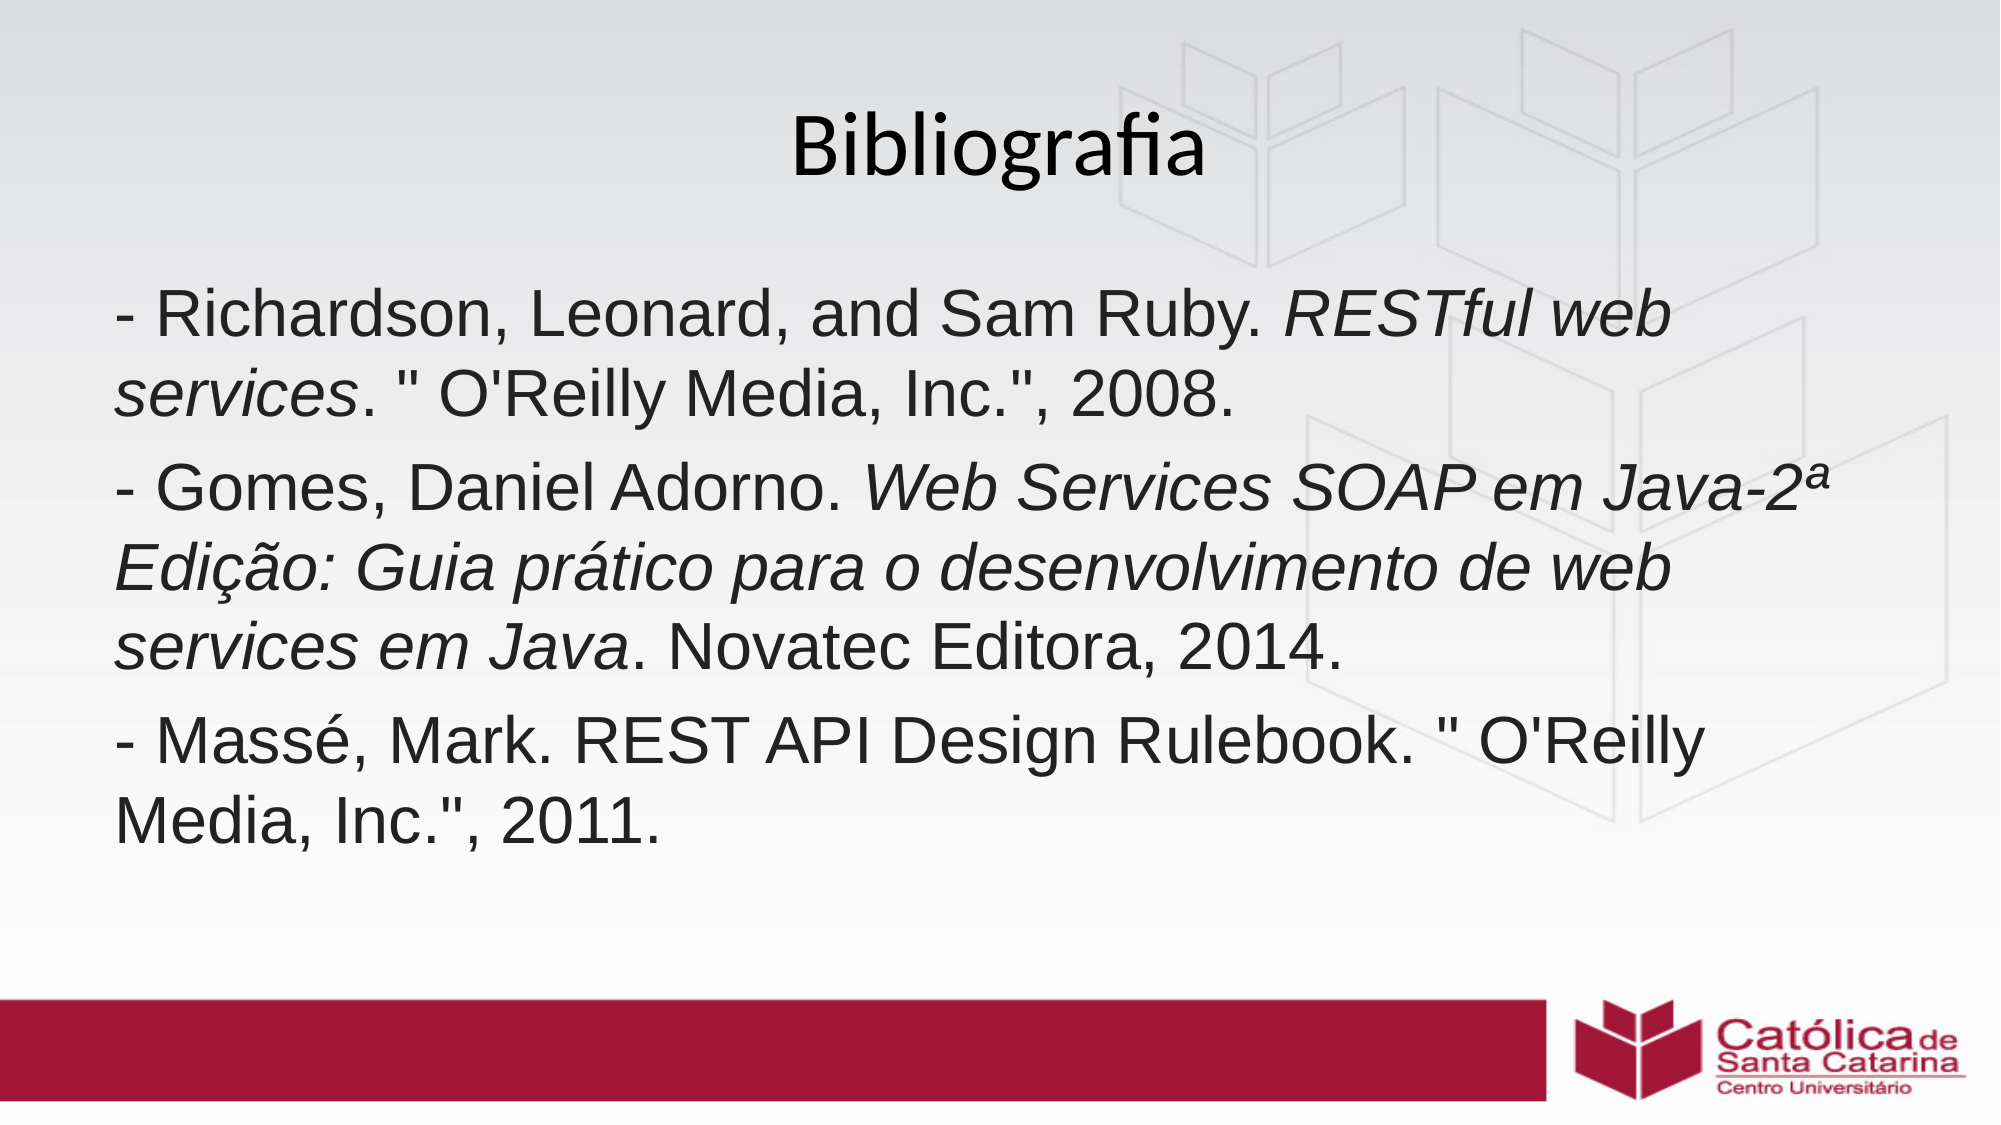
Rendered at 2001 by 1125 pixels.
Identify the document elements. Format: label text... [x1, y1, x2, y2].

list - Richardson, Leonard, and Sam Ruby. RESTful web services. " O'Reilly Media, Inc.", 2008. - Gomes, Daniel Adorno. Web Services SOAP em Java-2ª Edição: Guia prático para o desenvolvimento de web services em Java. Novatec Editora, 2014. - Massé, Mark. REST API Design Rulebook. " O'Reilly Media, Inc.", 2011. [99, 262, 1900, 1005]
picture [0, 0, 2000, 1125]
title Bibliografia [99, 45, 1900, 233]
